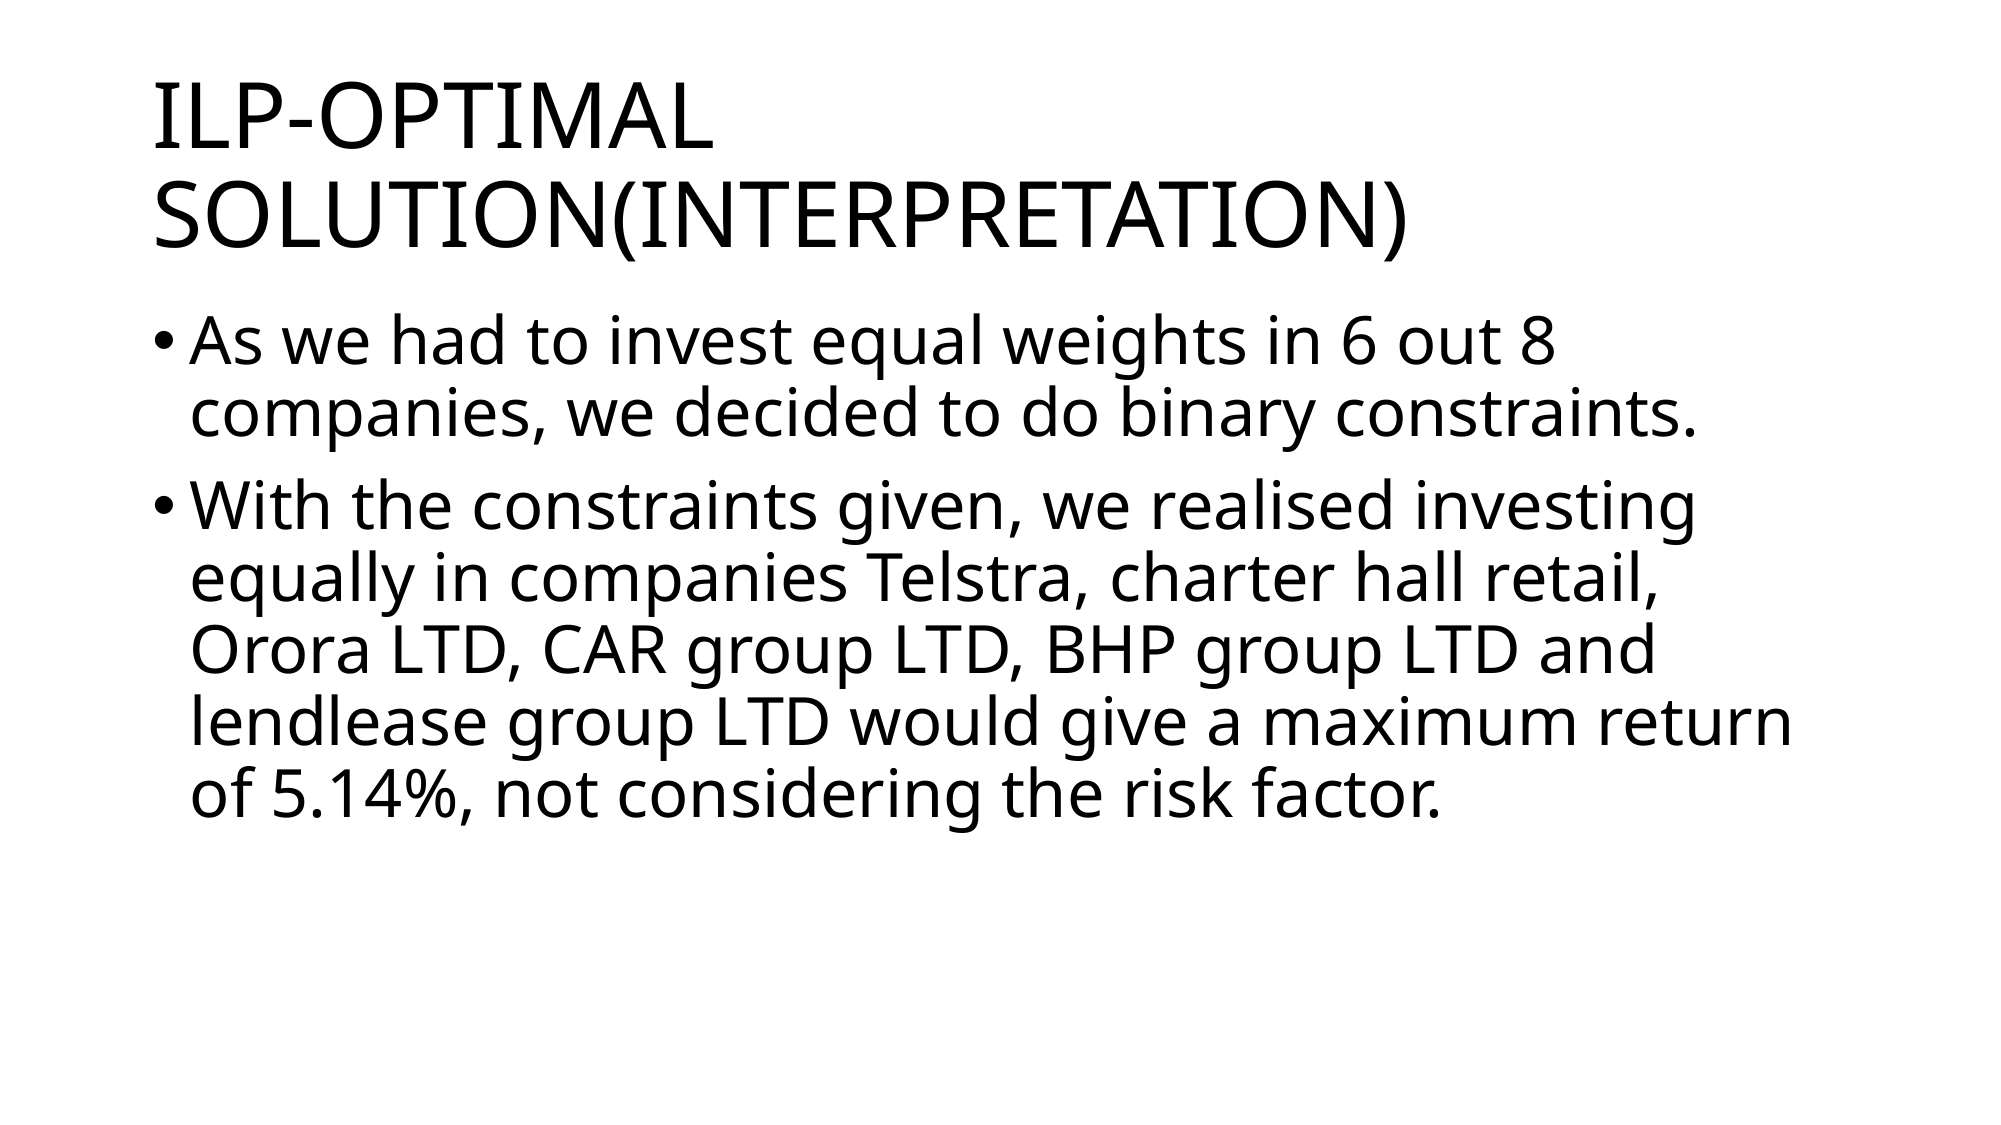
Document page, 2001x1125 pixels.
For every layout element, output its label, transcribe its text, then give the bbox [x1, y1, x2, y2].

list As we had to invest equal weights in 6 out 8 companies, we decided to do binary constraints. With the constraints given, we realised investing equally in companies Telstra, charter hall retail, Orora LTD, CAR group LTD, BHP group LTD and lendlease group LTD would give a maximum return of 5.14%, not considering the risk factor. [137, 299, 1863, 1014]
title ILP-OPTIMAL SOLUTION(INTERPRETATION) [137, 59, 1863, 278]
